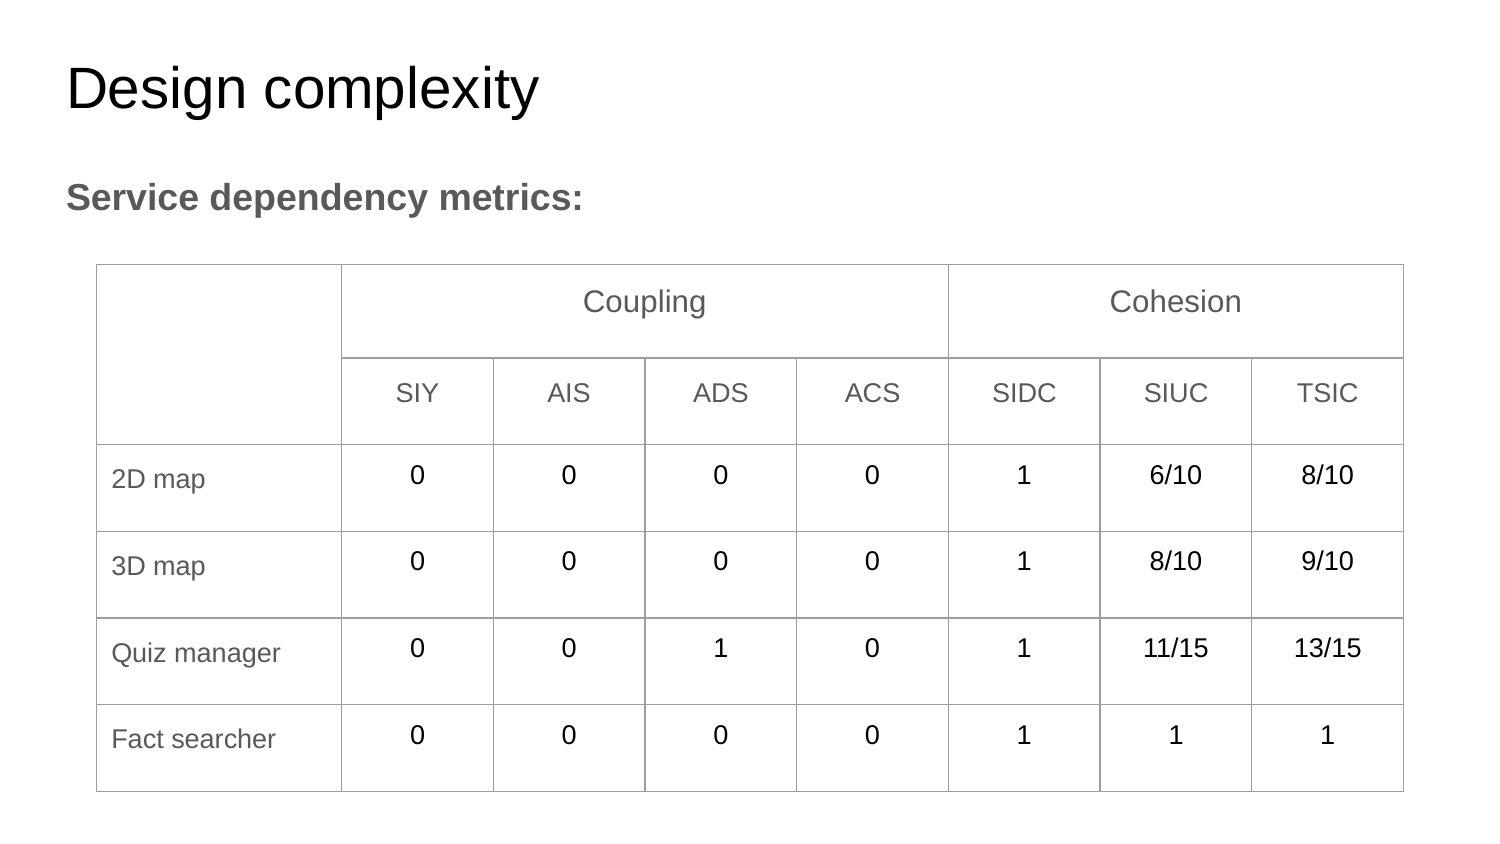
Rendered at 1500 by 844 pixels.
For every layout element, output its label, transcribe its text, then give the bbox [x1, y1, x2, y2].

table_cell 0 [797, 705, 948, 791]
table_cell 2D map [97, 445, 341, 531]
table_cell 0 [797, 619, 948, 704]
table_cell 1 [949, 445, 1099, 531]
table_cell 0 [494, 705, 644, 791]
table_cell 1 [1252, 705, 1403, 791]
table_cell AIS [494, 359, 644, 444]
table_cell SIUC [1101, 359, 1251, 444]
table_cell 0 [646, 705, 796, 791]
table_cell 0 [494, 445, 644, 531]
table_cell 0 [342, 532, 493, 617]
table_cell SIDC [949, 359, 1099, 444]
table_cell 0 [342, 445, 493, 531]
table_cell Quiz manager [97, 619, 341, 704]
table_cell 13/15 [1252, 619, 1403, 704]
table_cell 1 [949, 619, 1099, 704]
table_cell 1 [949, 705, 1099, 791]
table_cell 0 [494, 619, 644, 704]
table_header [97, 265, 341, 444]
table_cell 1 [949, 532, 1099, 617]
list Service dependency metrics: [51, 151, 1449, 224]
table_cell 0 [646, 445, 796, 531]
table_header Coupling [342, 265, 948, 357]
table_cell SIY [342, 359, 493, 444]
table_cell 11/15 [1101, 619, 1251, 704]
table_cell 0 [342, 619, 493, 704]
table_cell 1 [646, 619, 796, 704]
table_cell ADS [646, 359, 796, 444]
table_cell 0 [494, 532, 644, 617]
table_cell 0 [342, 705, 493, 791]
table_header Cohesion [949, 265, 1403, 357]
table_cell 0 [797, 532, 948, 617]
table_cell 8/10 [1101, 532, 1251, 617]
table_cell 0 [797, 445, 948, 531]
table_cell 6/10 [1101, 445, 1251, 531]
title Design complexity [51, 35, 1449, 130]
table_cell 9/10 [1252, 532, 1403, 617]
table_cell Fact searcher [97, 705, 341, 791]
table_cell TSIC [1252, 359, 1403, 444]
table_cell ACS [797, 359, 948, 444]
table_cell 3D map [97, 532, 341, 617]
table_cell 1 [1101, 705, 1251, 791]
table_cell 0 [646, 532, 796, 617]
table_cell 8/10 [1252, 445, 1403, 531]
